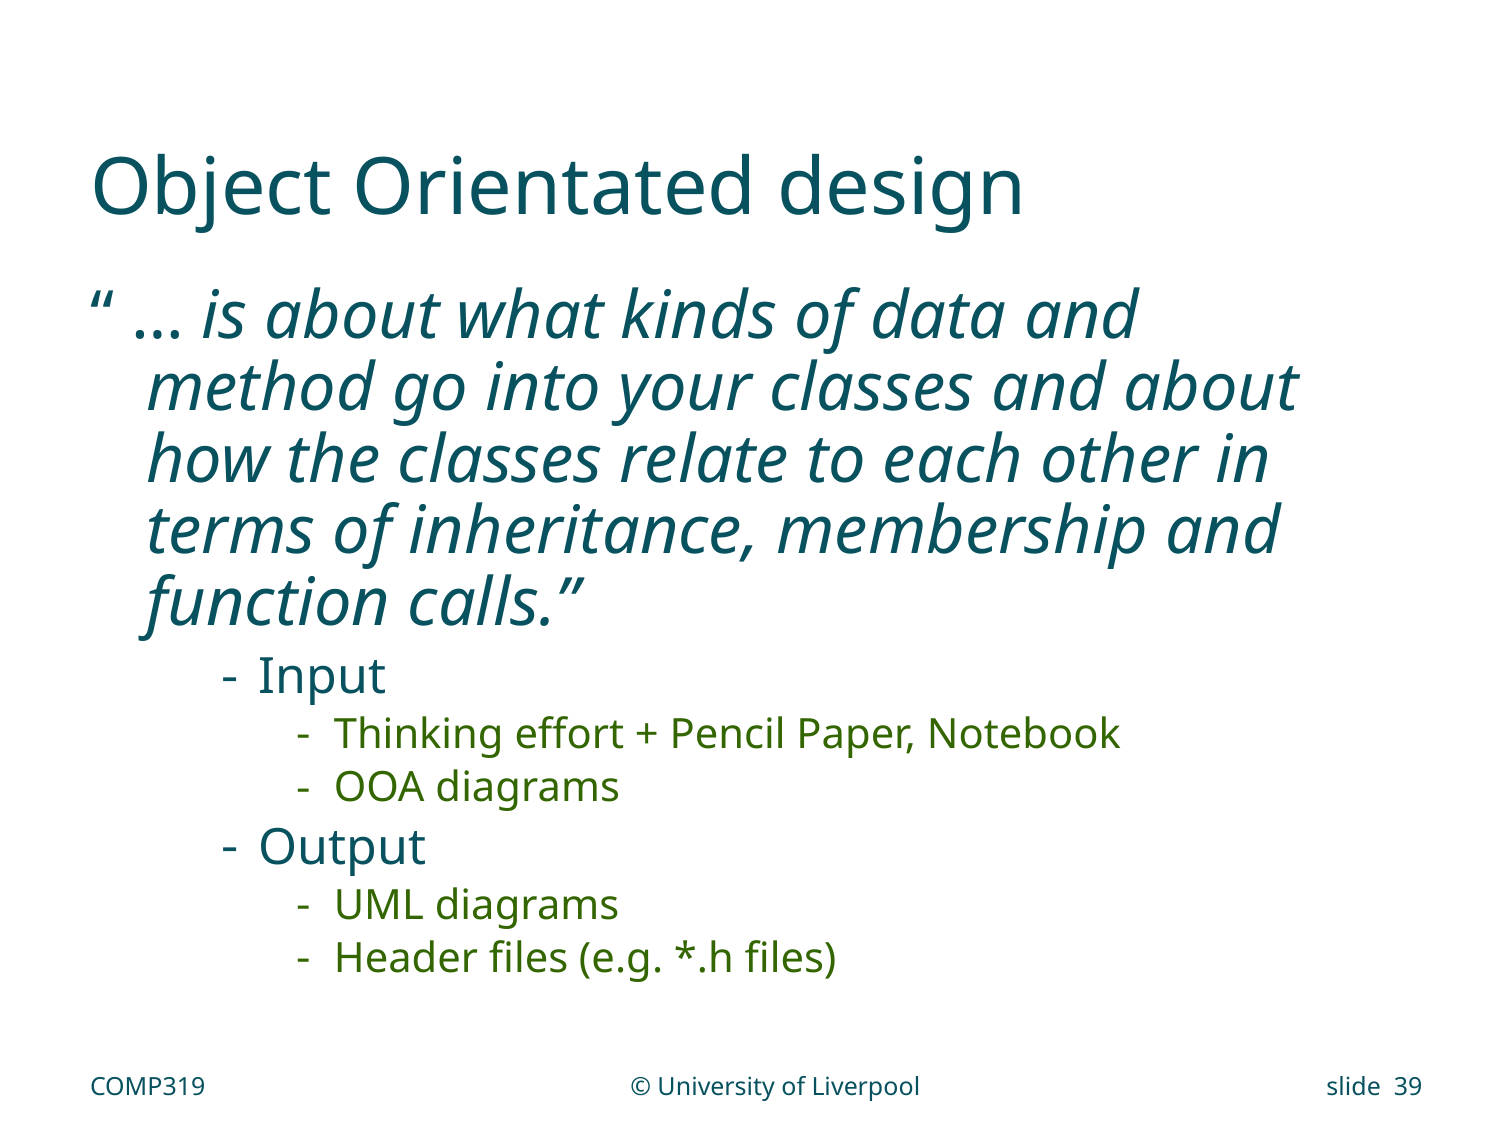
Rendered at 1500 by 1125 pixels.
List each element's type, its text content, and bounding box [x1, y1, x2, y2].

slide_number © University of Liverpool [600, 1062, 951, 1125]
footer COMP319 [74, 1062, 575, 1125]
title Object Orientated design [75, 128, 1425, 237]
list “ … is about what kinds of data and method go into your classes and about how the classes relate to each other in terms of inheritance, membership and function calls.” Input Thinking effort + Pencil Paper, Notebook OOA diagrams Output UML diagrams Header files (e.g. *.h files) [75, 273, 1363, 1024]
slide_number slide 39 [1212, 1062, 1438, 1113]
